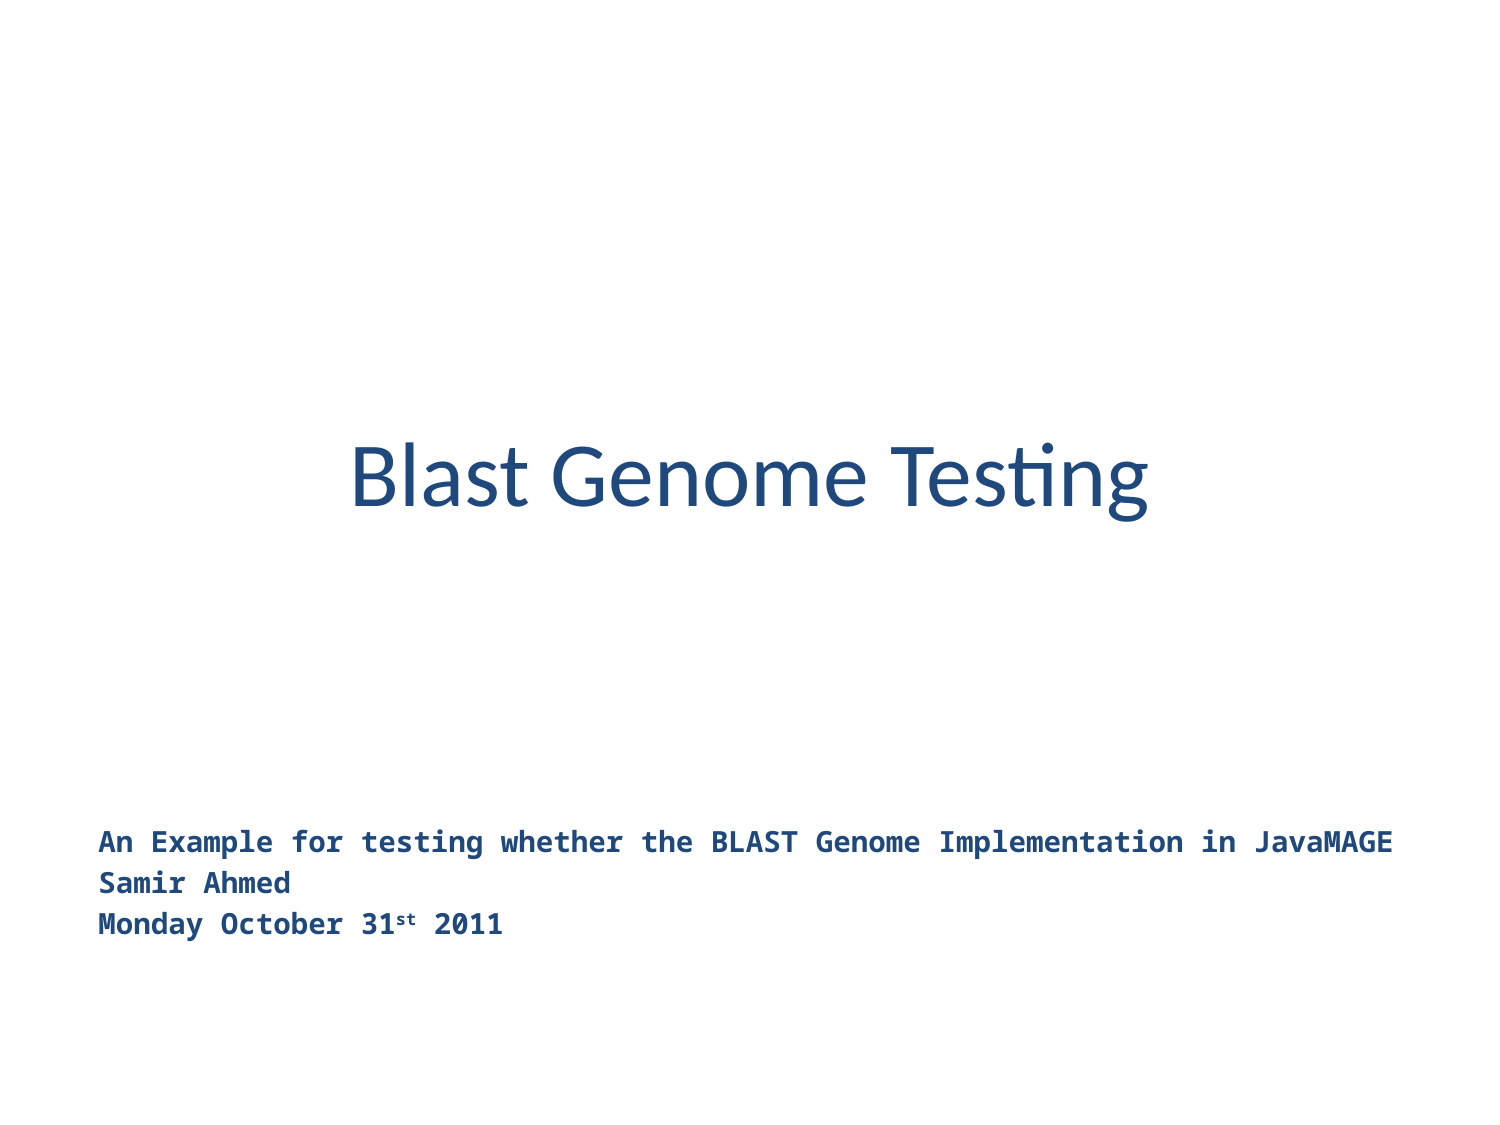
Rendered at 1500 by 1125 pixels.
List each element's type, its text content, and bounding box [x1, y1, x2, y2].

title Blast Genome Testing [112, 349, 1388, 591]
subtitle An Example for testing whether the BLAST Genome Implementation in JavaMAGE Samir Ahmed Monday October 31st 2011 [83, 816, 1439, 1104]
